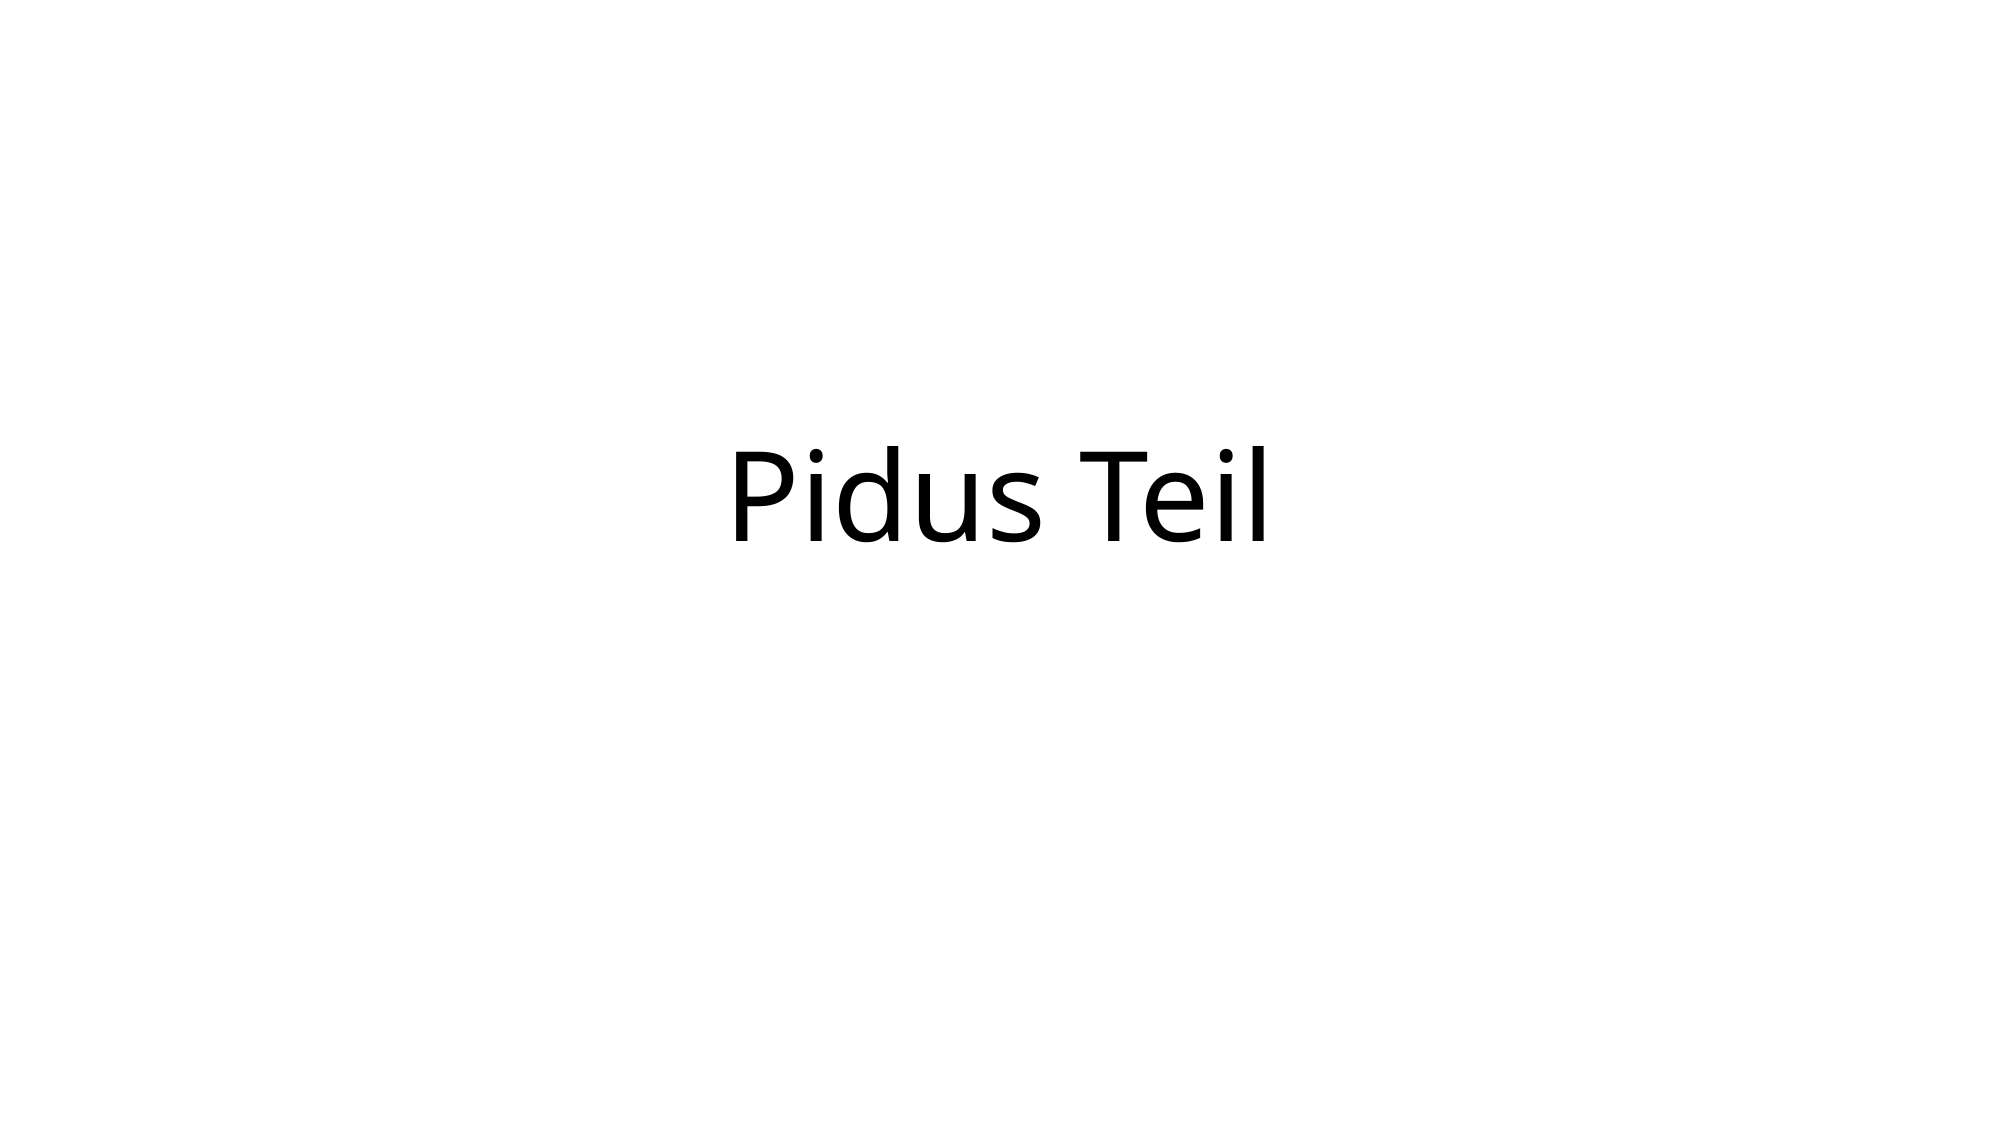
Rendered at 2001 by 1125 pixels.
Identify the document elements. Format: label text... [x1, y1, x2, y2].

title Pidus Teil [249, 184, 1750, 576]
